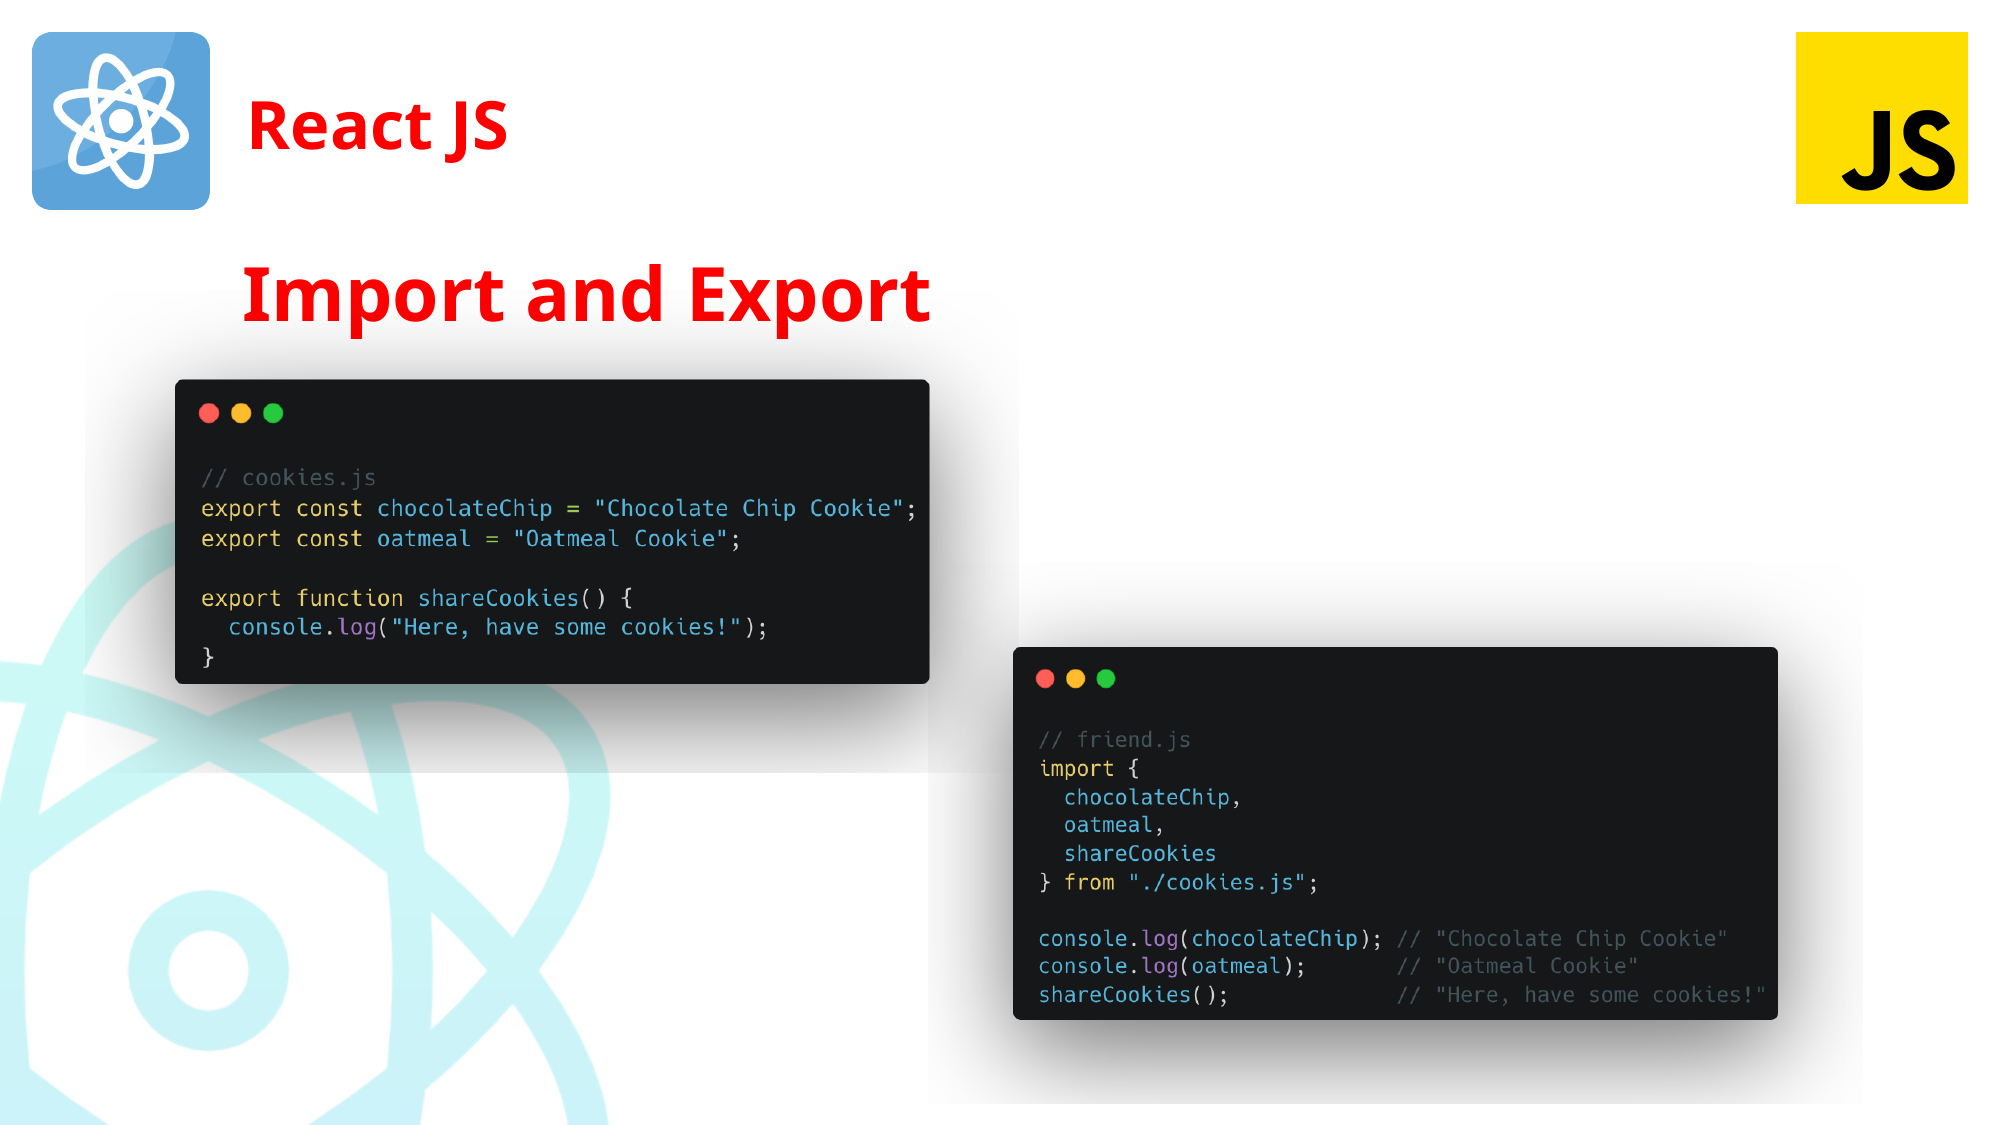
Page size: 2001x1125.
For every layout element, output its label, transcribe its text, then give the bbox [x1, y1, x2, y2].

title Import and Export [227, 249, 1773, 390]
picture [84, 289, 1863, 1104]
picture [32, 32, 210, 210]
picture [1796, 32, 1968, 204]
